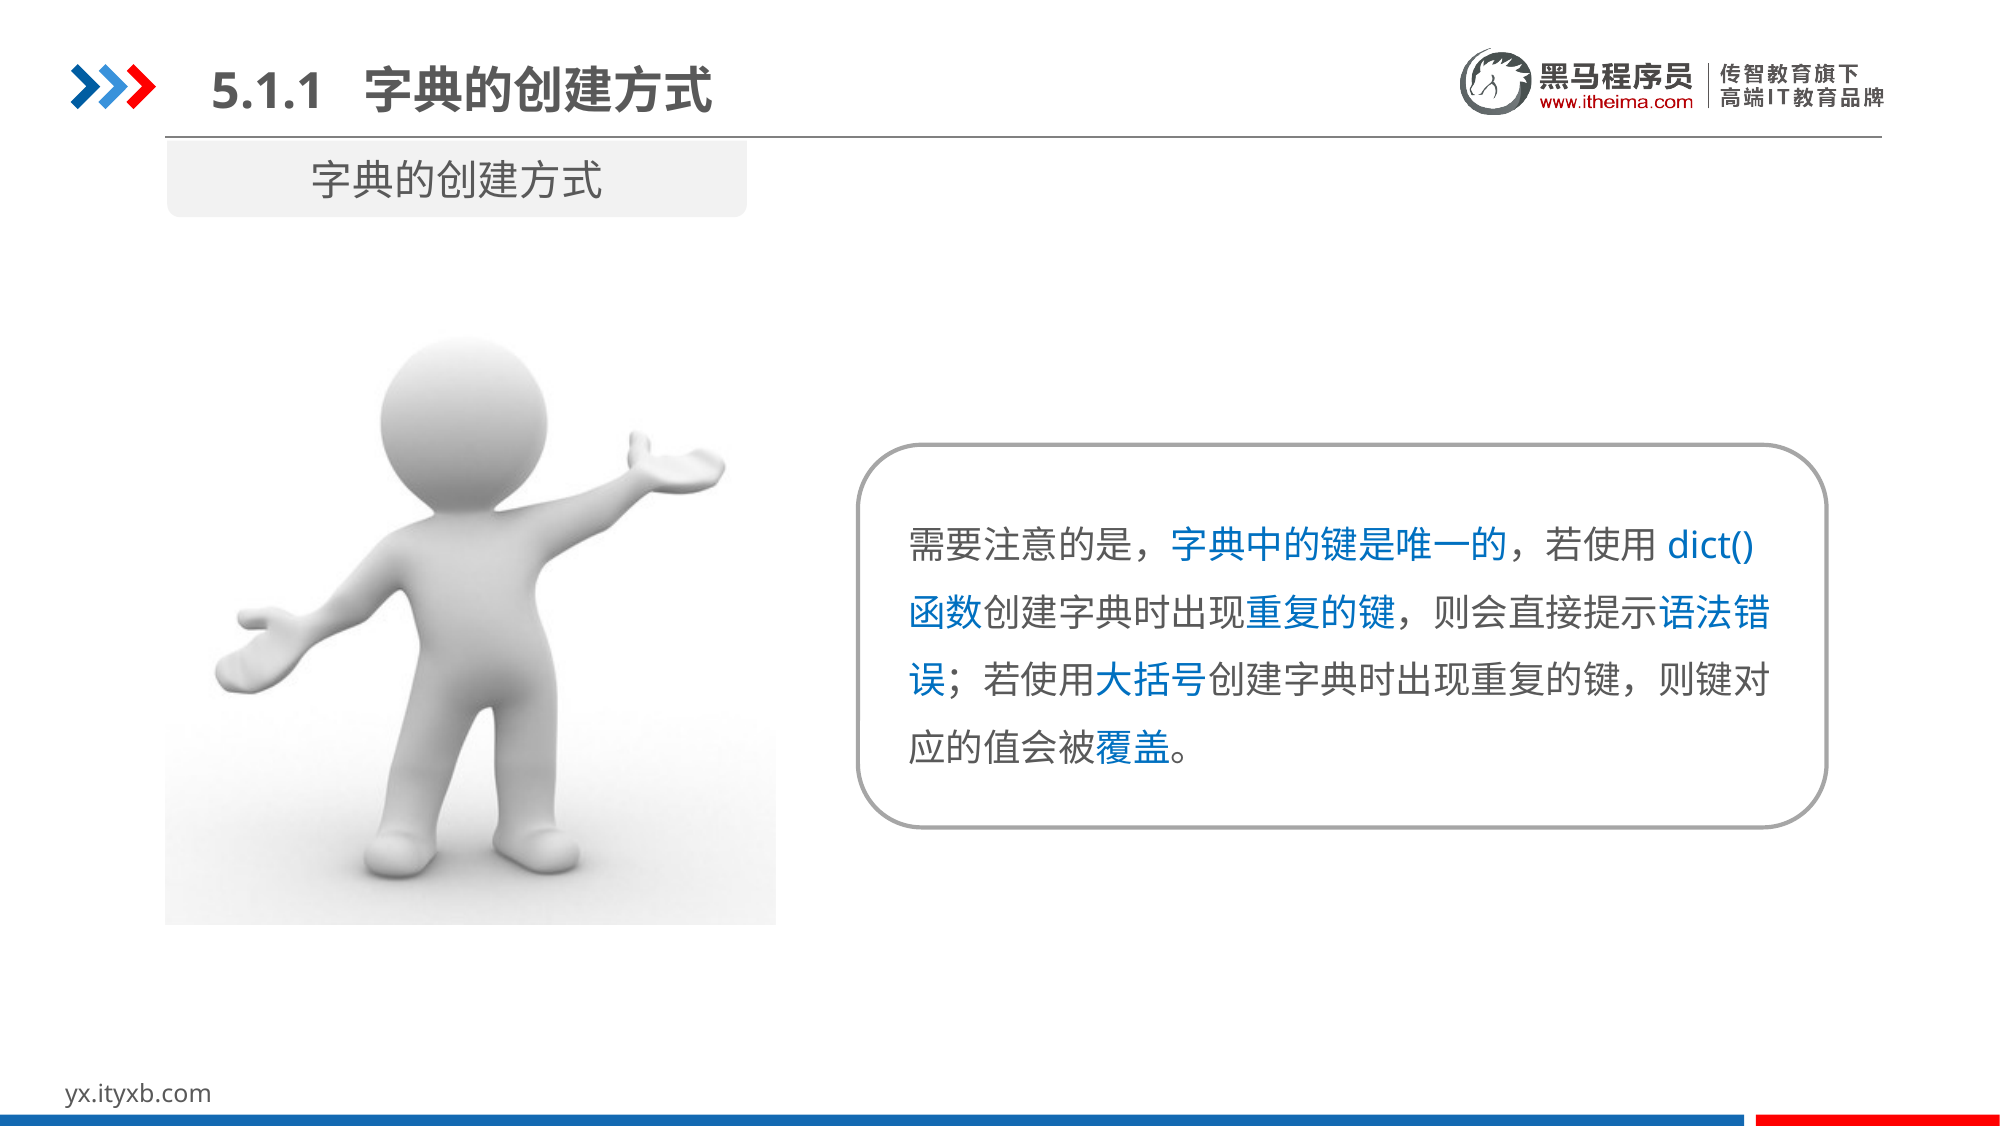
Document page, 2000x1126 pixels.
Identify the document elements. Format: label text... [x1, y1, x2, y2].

text_box [855, 442, 1829, 830]
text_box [166, 140, 748, 218]
picture [1460, 48, 1887, 115]
text_box 需要注意的是，字典中的键是唯一的，若使用dict()函数创建字典时出现重复的键，则会直接提示语法错误；若使用大括号创建字典时出现重复的键，则键对应的值会被覆盖。 [893, 491, 1802, 777]
text_box 5.1.1 字典的创建方式 [196, 42, 1008, 136]
picture [165, 267, 776, 925]
